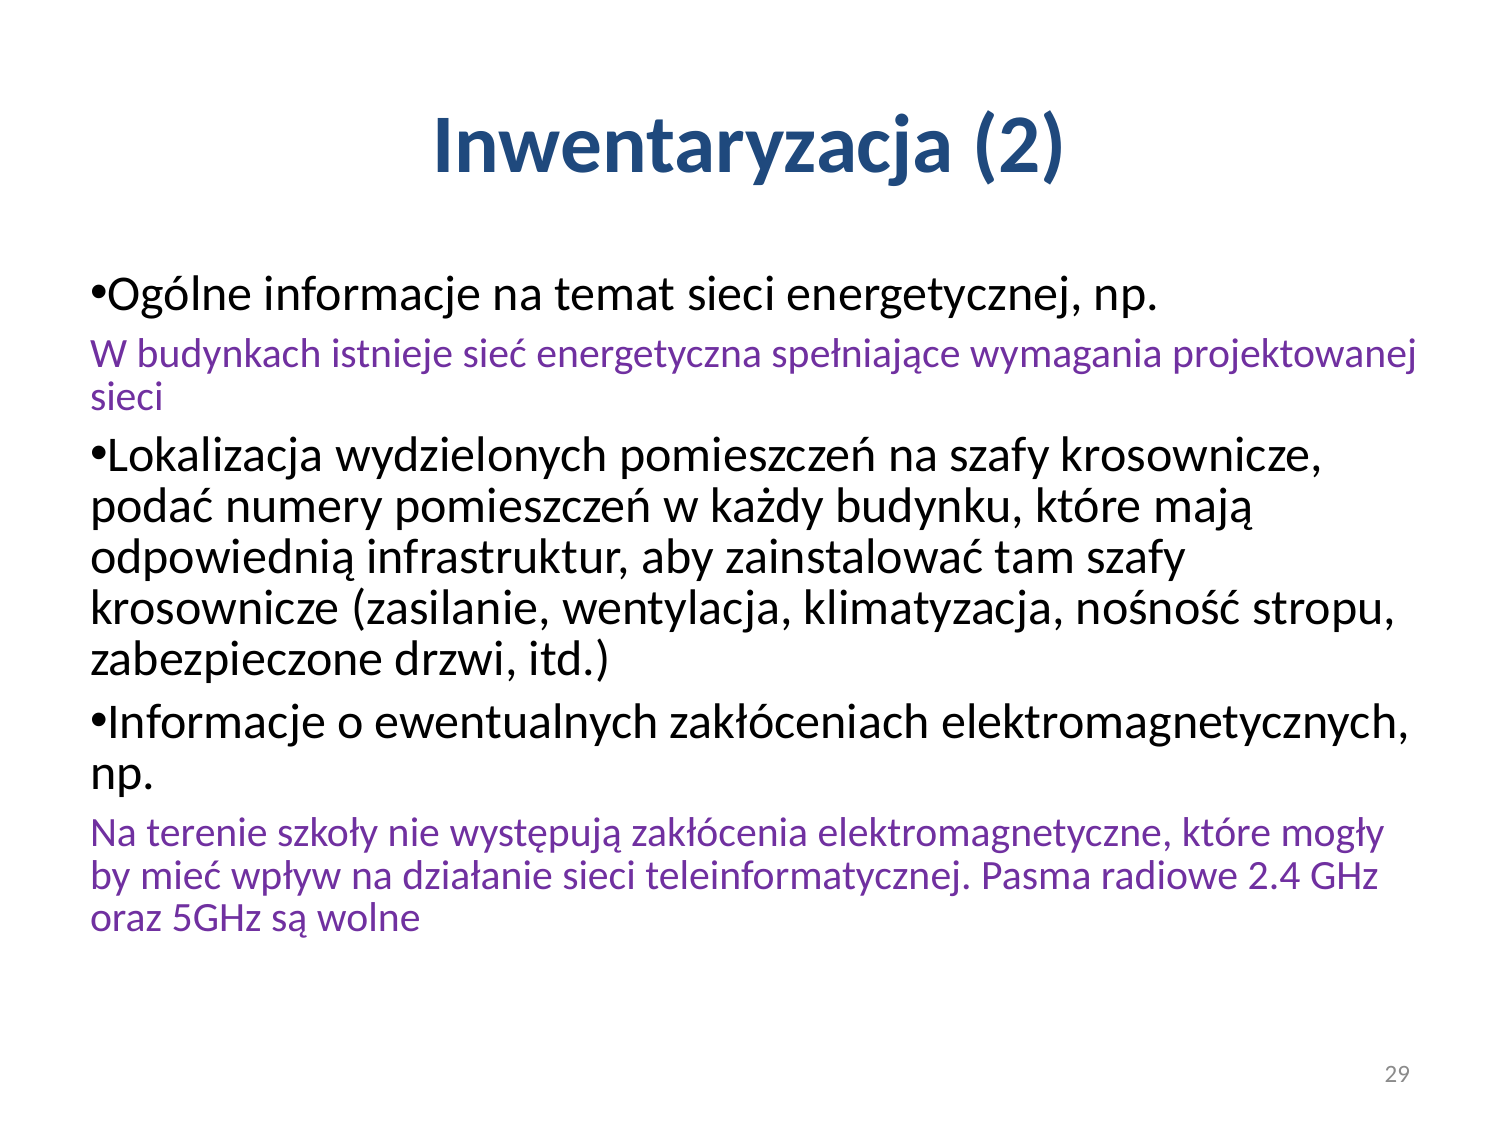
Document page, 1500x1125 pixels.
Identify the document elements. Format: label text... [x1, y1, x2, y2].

title Inwentaryzacja (2) [75, 45, 1425, 233]
slide_number 29 [1074, 1042, 1425, 1103]
list Ogólne informacje na temat sieci energetycznej, np. W budynkach istnieje sieć energetyczna spełniające wymagania projektowanej sieci Lokalizacja wydzielonych pomieszczeń na szafy krosownicze, podać numery pomieszczeń w każdy budynku, które mają odpowiednią infrastruktur, aby zainstalować tam szafy krosownicze (zasilanie, wentylacja, klimatyzacja, nośność stropu, zabezpieczone drzwi, itd.) Informacje o ewentualnych zakłóceniach elektromagnetycznych, np. Na terenie szkoły nie występują zakłócenia elektromagnetyczne, które mogły by mieć wpływ na działanie sieci teleinformatycznej. Pasma radiowe 2.4 GHz oraz 5GHz są wolne [75, 262, 1436, 1125]
